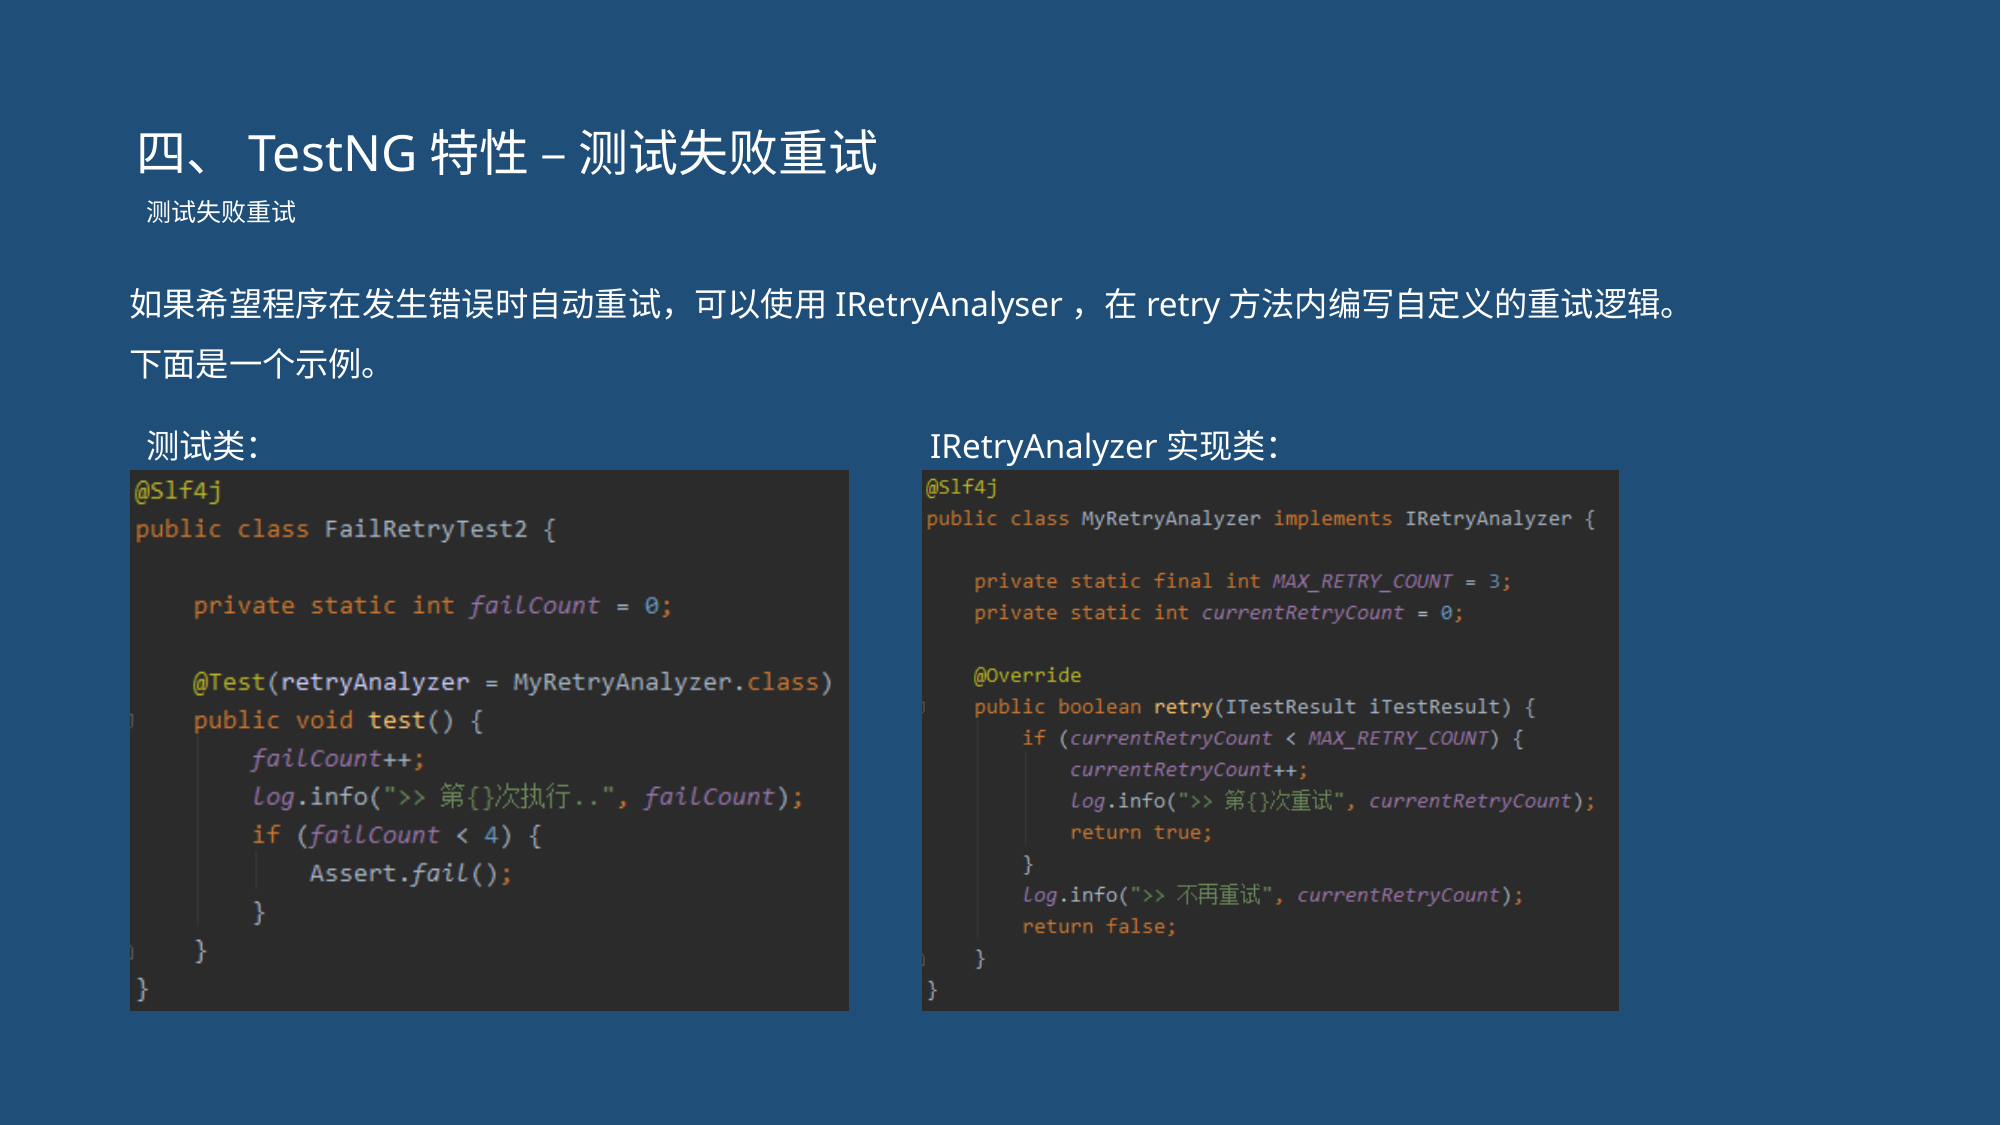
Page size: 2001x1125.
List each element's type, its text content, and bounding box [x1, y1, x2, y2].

text_box 测试类： [131, 418, 294, 470]
text_box 四、TestNG特性 – 测试失败重试 [121, 113, 894, 189]
picture [130, 470, 849, 1011]
picture [922, 470, 1619, 1011]
text_box 如果希望程序在发生错误时自动重试，可以使用IRetryAnalyser，在retry方法内编写自定义的重试逻辑。 下面是一个示例。 [114, 255, 1709, 391]
text_box 测试失败重试 [131, 189, 311, 235]
text_box IRetryAnalyzer实现类： [915, 418, 1314, 473]
